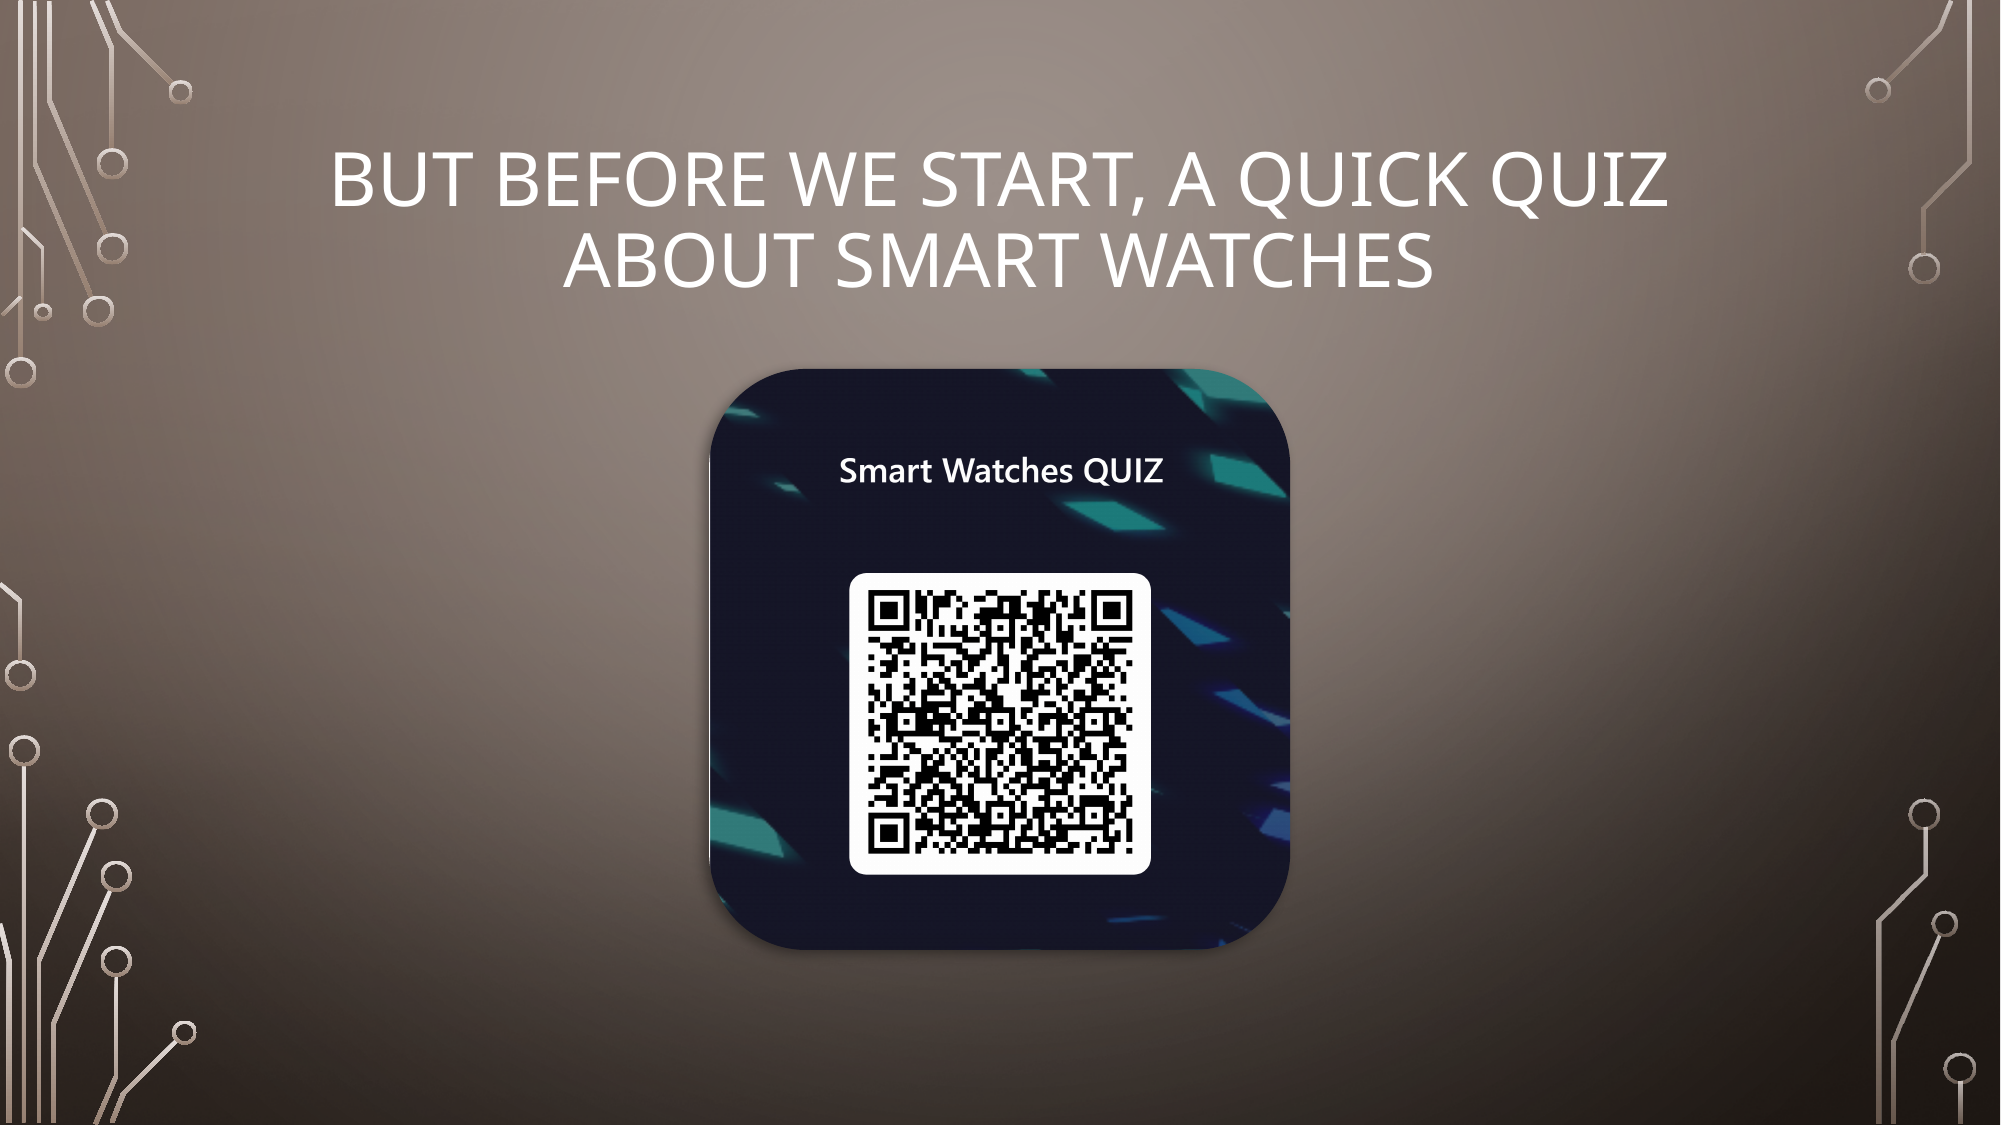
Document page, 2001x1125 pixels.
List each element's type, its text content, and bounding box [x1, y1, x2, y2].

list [708, 368, 1291, 951]
title But before we start, a quick quiz about smart watches [187, 101, 1813, 344]
